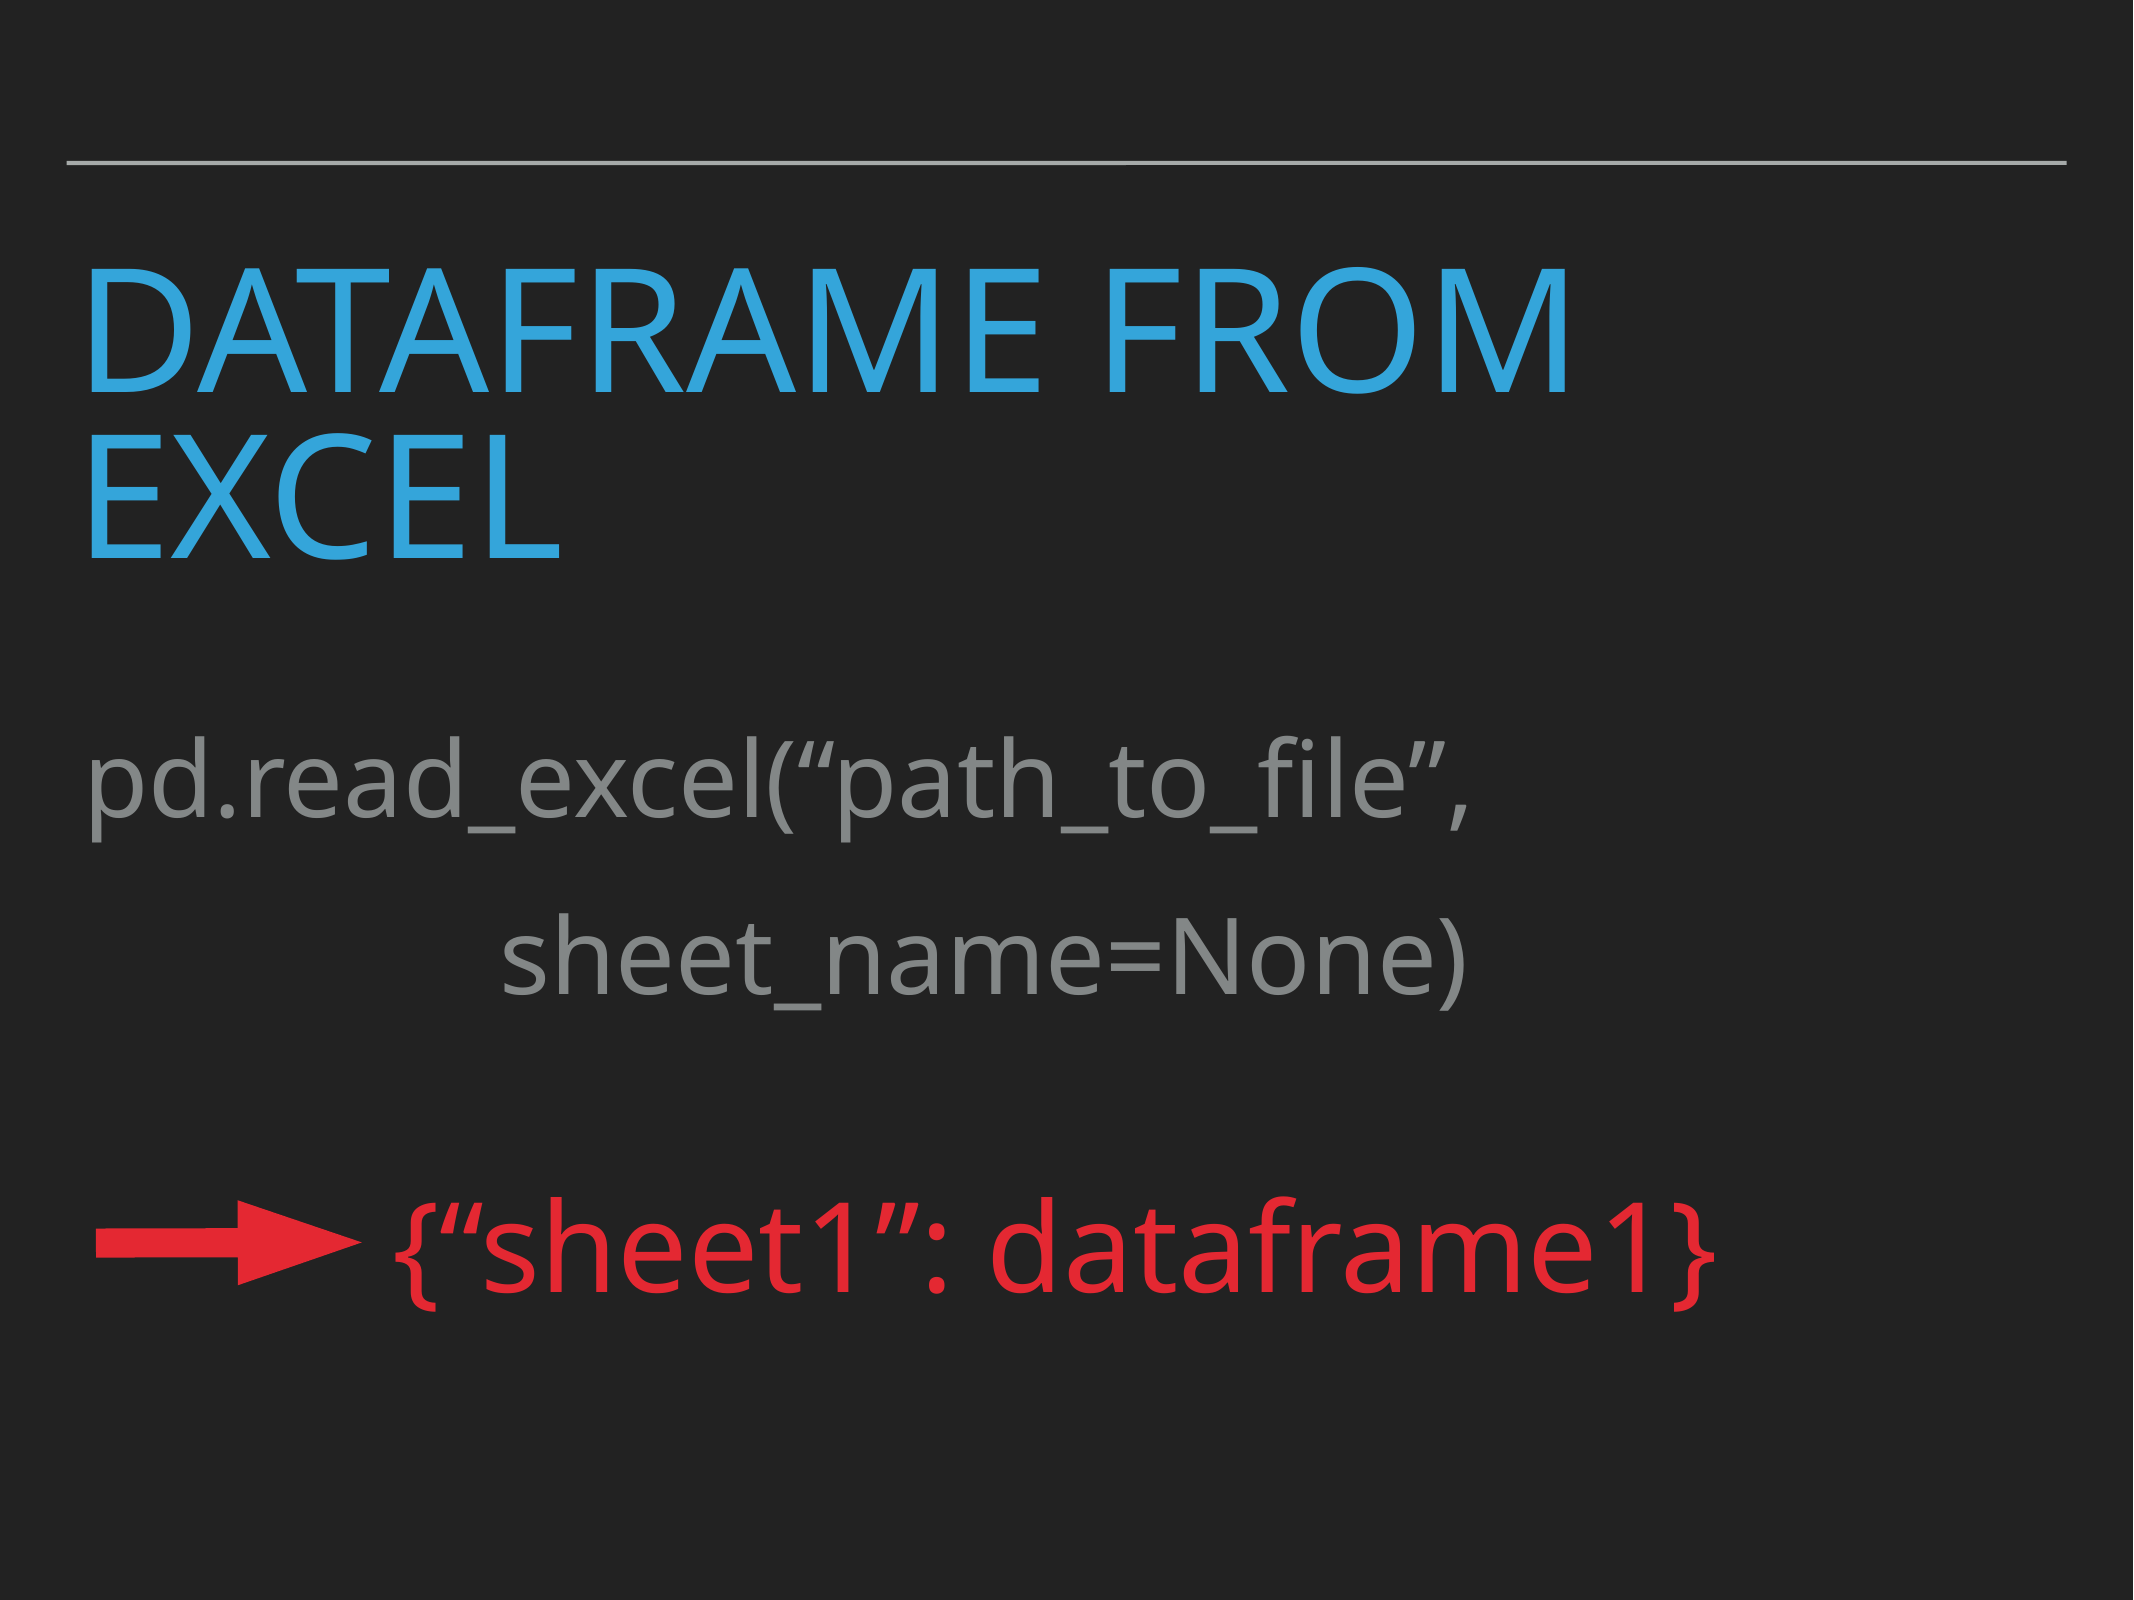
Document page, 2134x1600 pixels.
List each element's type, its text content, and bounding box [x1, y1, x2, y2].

title Dataframe from Excel [66, 251, 2068, 445]
text_box {“sheet1”: dataframe1} [383, 1159, 1727, 1326]
text_box pd.read_excel(“path_to_file”, sheet_name=None) [74, 702, 2075, 1202]
text_box [95, 1200, 362, 1286]
